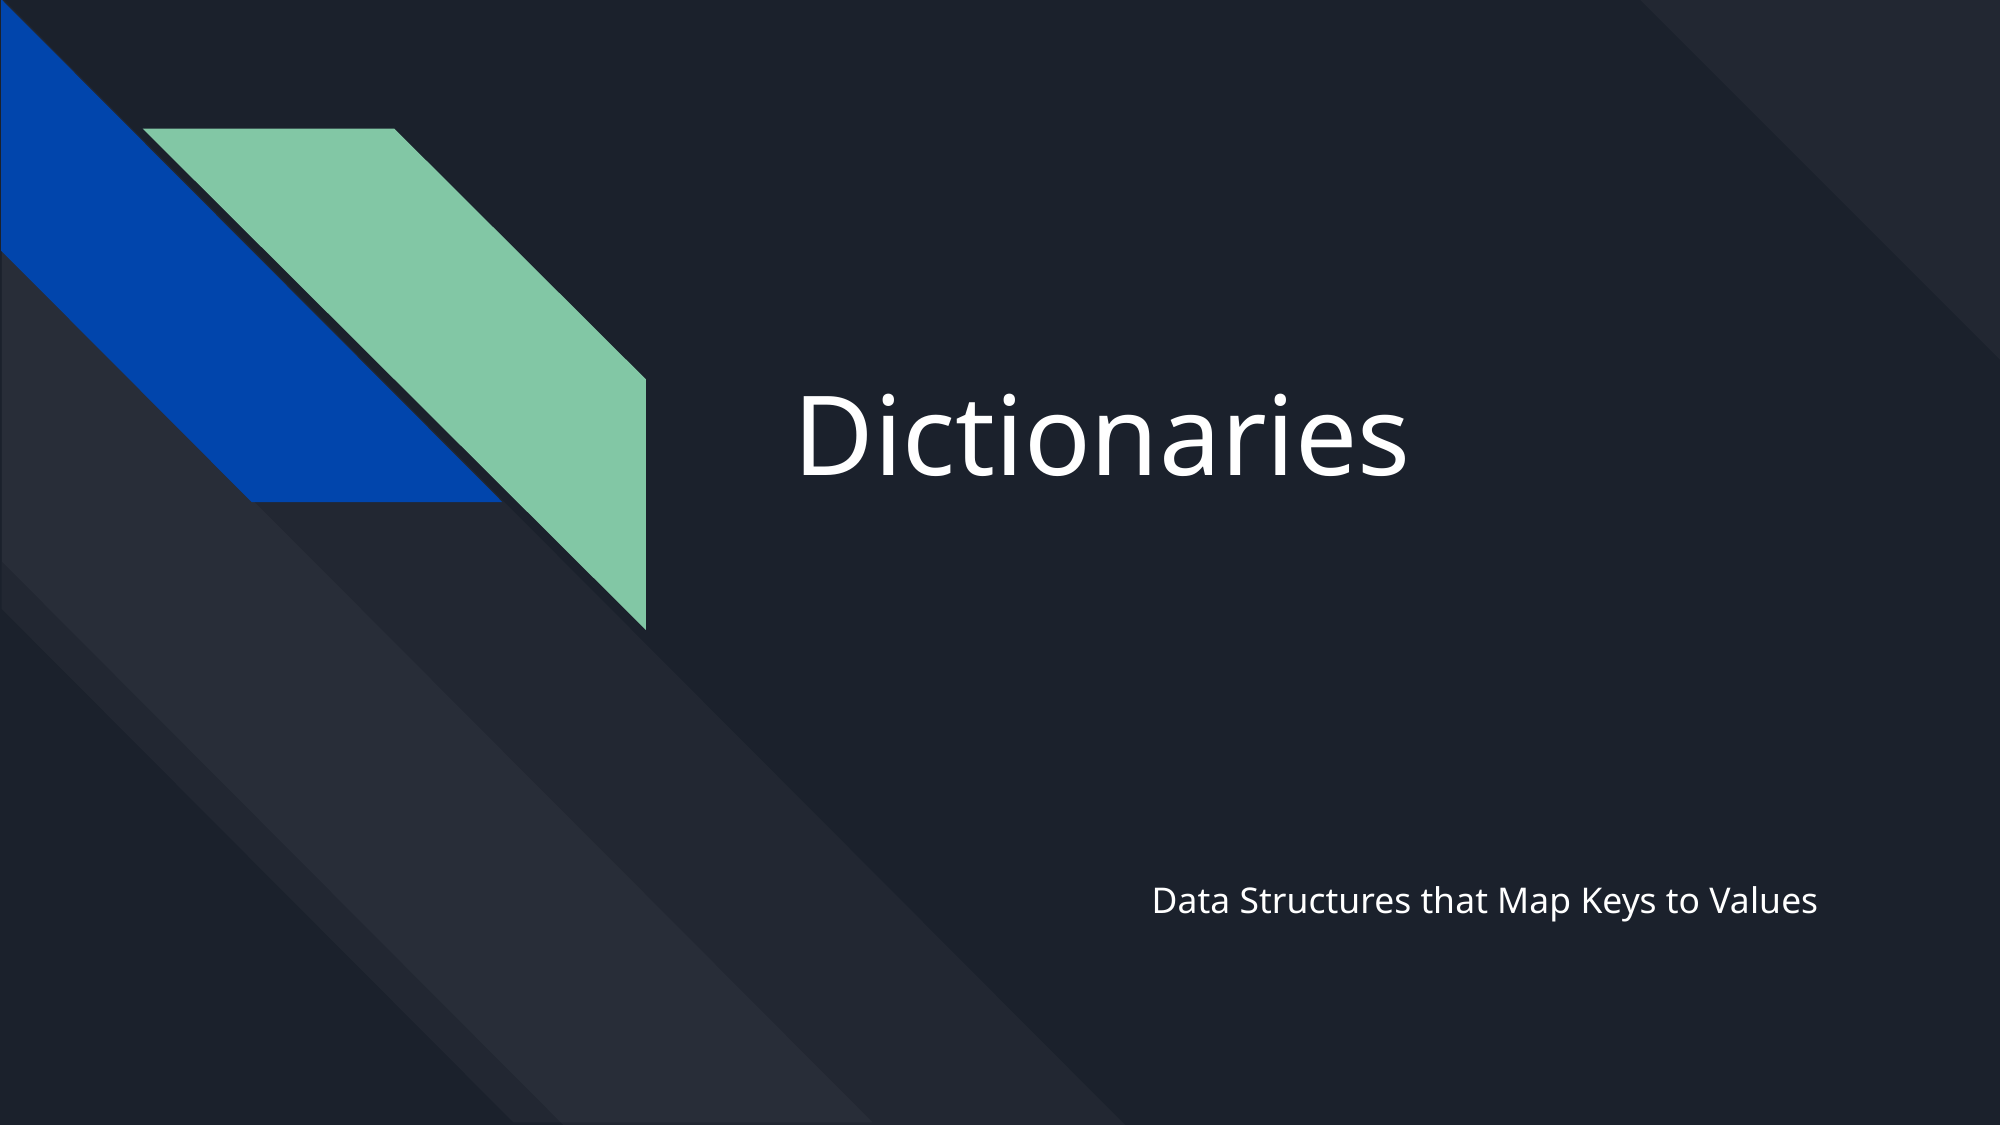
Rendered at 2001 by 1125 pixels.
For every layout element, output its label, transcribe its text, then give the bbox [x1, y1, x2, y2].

subtitle Data Structures that Map Keys to Values [1111, 858, 1871, 970]
title Dictionaries [773, 345, 1872, 691]
